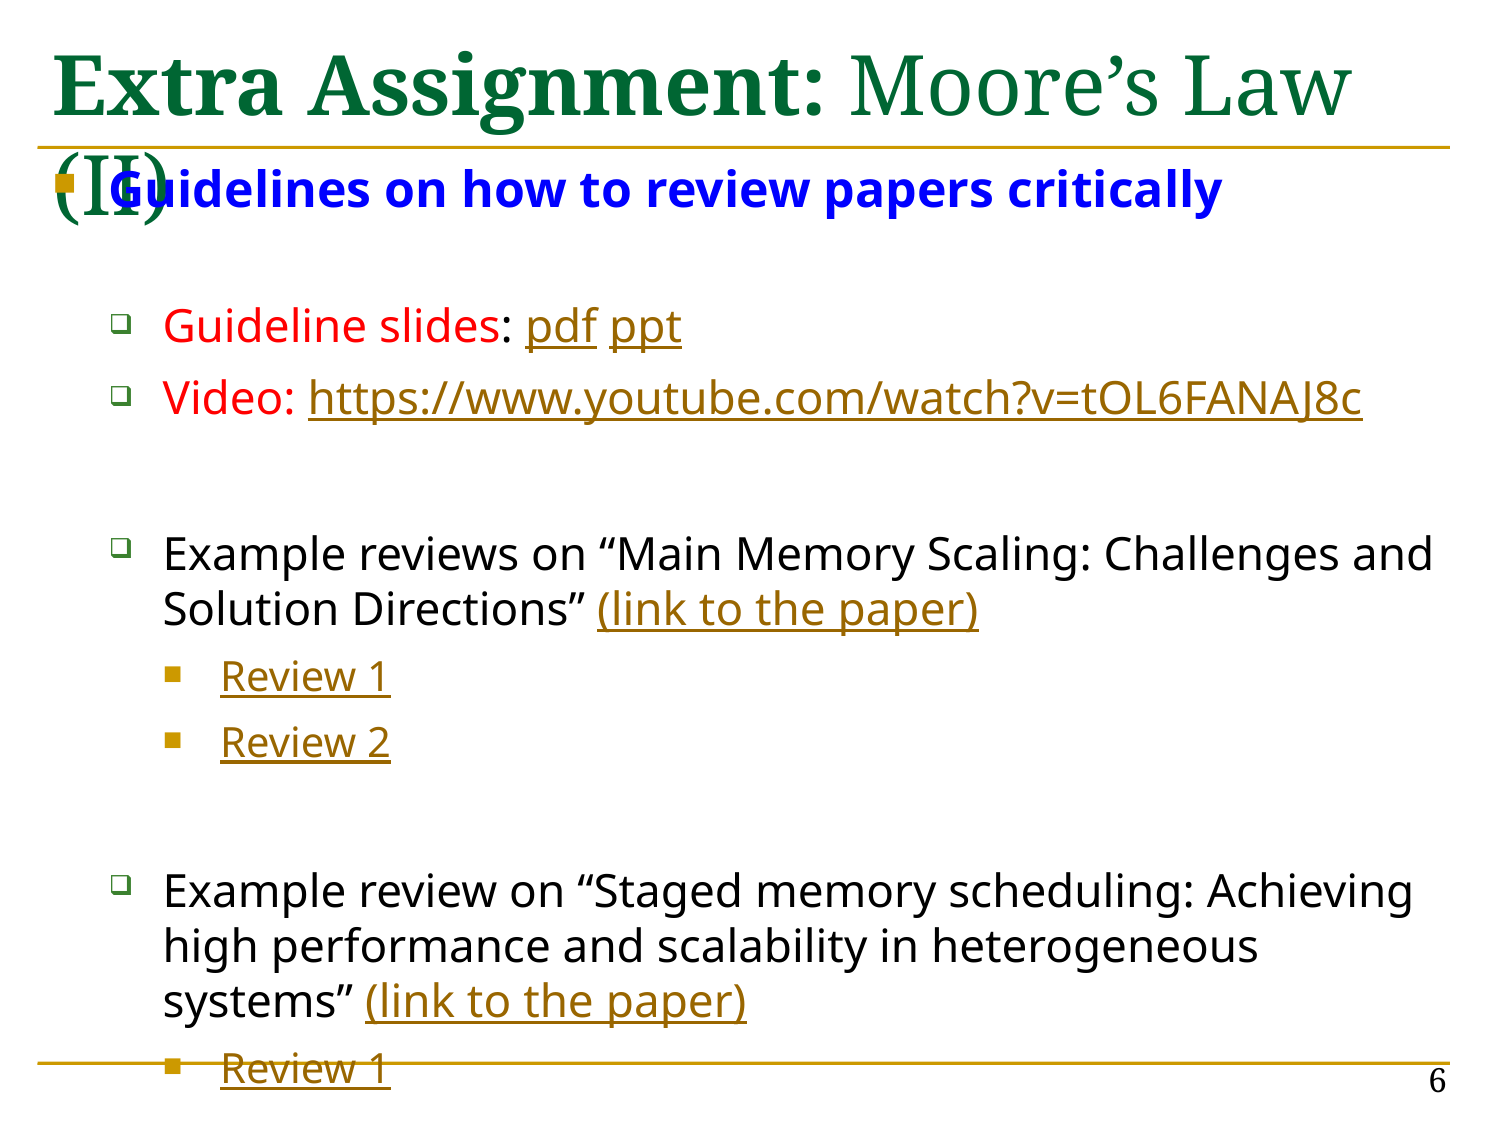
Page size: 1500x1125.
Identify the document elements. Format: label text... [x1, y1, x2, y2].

list Guidelines on how to review papers critically Guideline slides: pdf ppt Video: https://www.youtube.com/watch?v=tOL6FANAJ8c Example reviews on “Main Memory Scaling: Challenges and Solution Directions” (link to the paper) Review 1 Review 2 Example review on “Staged memory scheduling: Achieving high performance and scalability in heterogeneous systems” (link to the paper) Review 1 [37, 149, 1450, 1002]
slide_number 6 [1111, 1036, 1462, 1112]
title Extra Assignment: Moore’s Law (II) [37, 24, 1450, 149]
